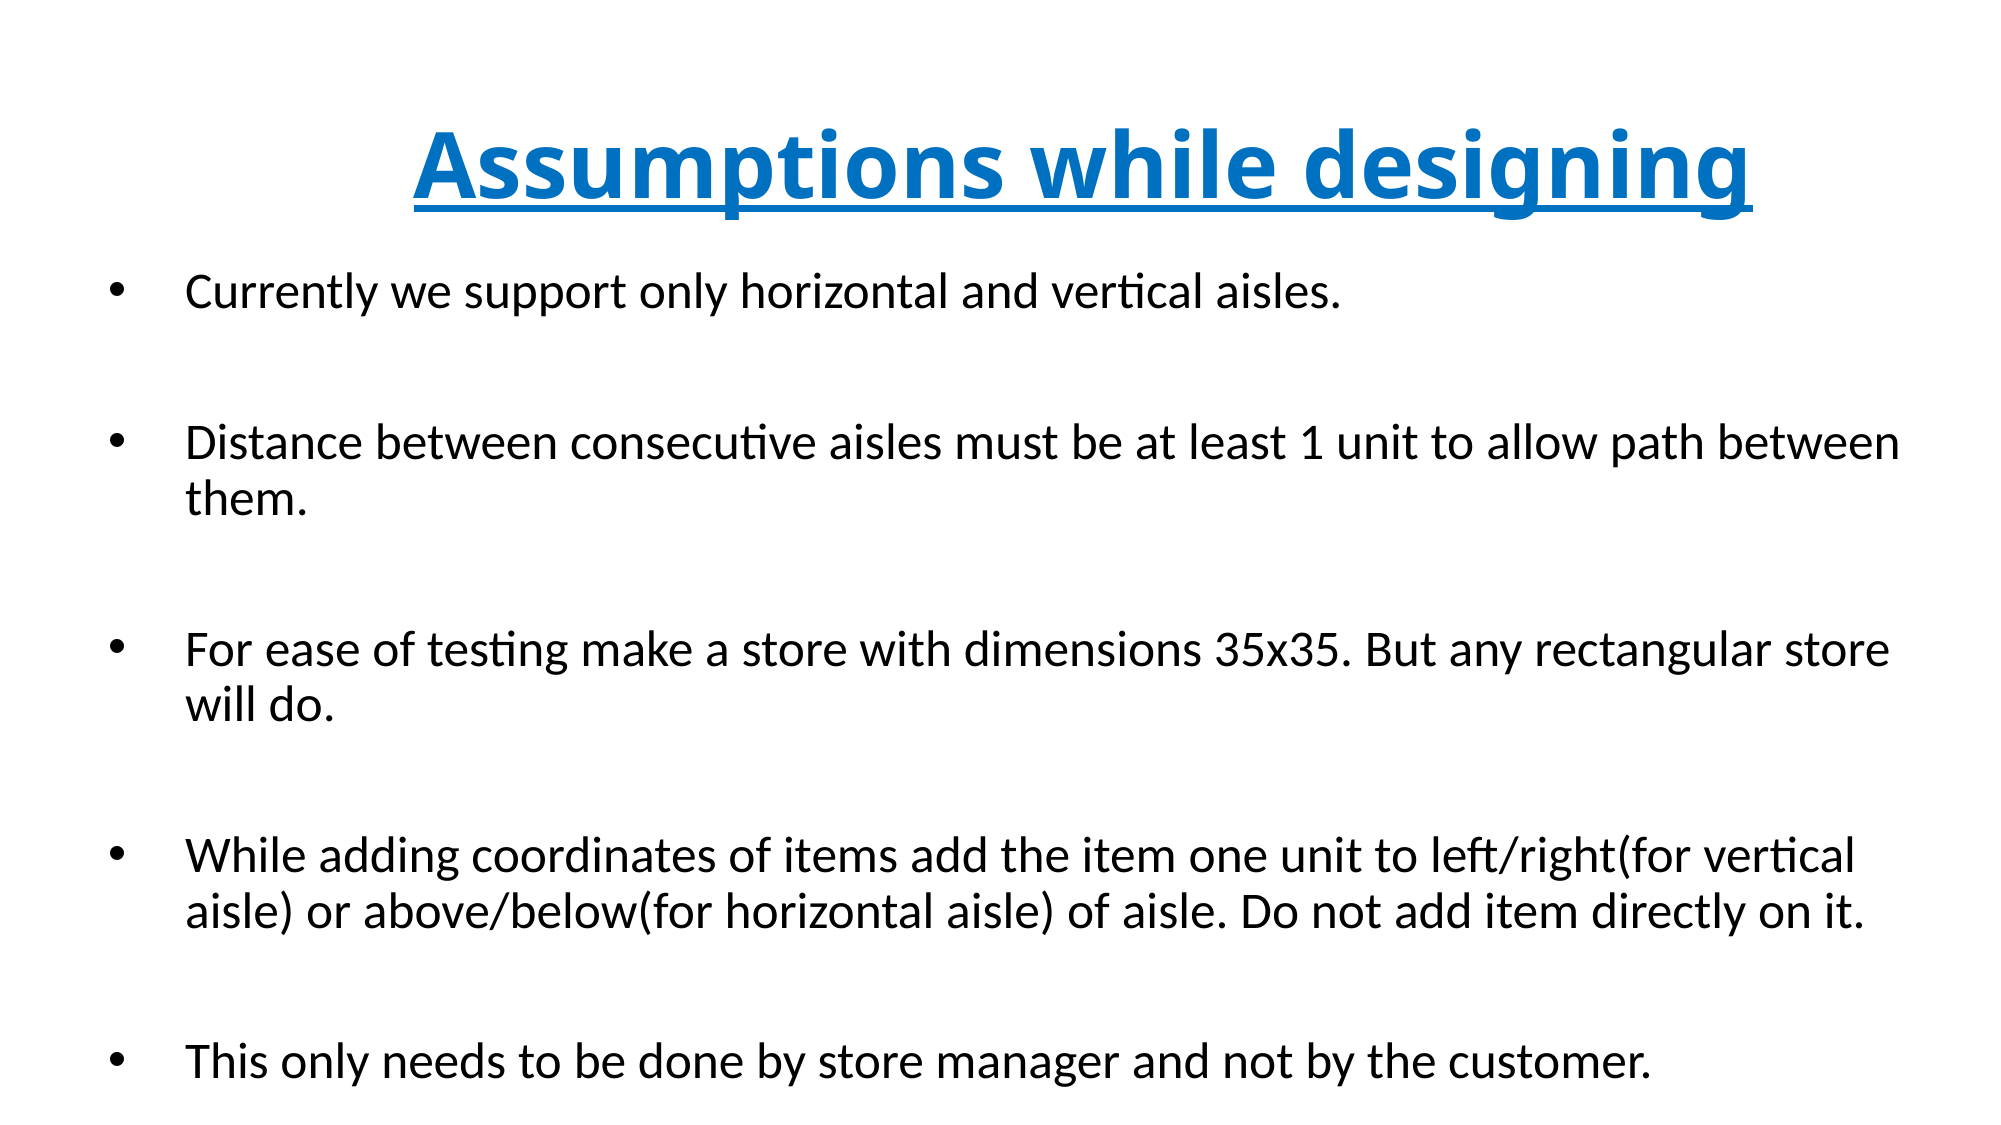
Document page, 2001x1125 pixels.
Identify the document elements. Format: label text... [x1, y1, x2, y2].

title Assumptions while designing [137, 59, 1863, 256]
list Currently we support only horizontal and vertical aisles. Distance between consecutive aisles must be at least 1 unit to allow path between them. For ease of testing make a store with dimensions 35x35. But any rectangular store will do. While adding coordinates of items add the item one unit to left/right(for vertical aisle) or above/below(for horizontal aisle) of aisle. Do not add item directly on it. This only needs to be done by store manager and not by the customer. [93, 256, 1974, 1111]
